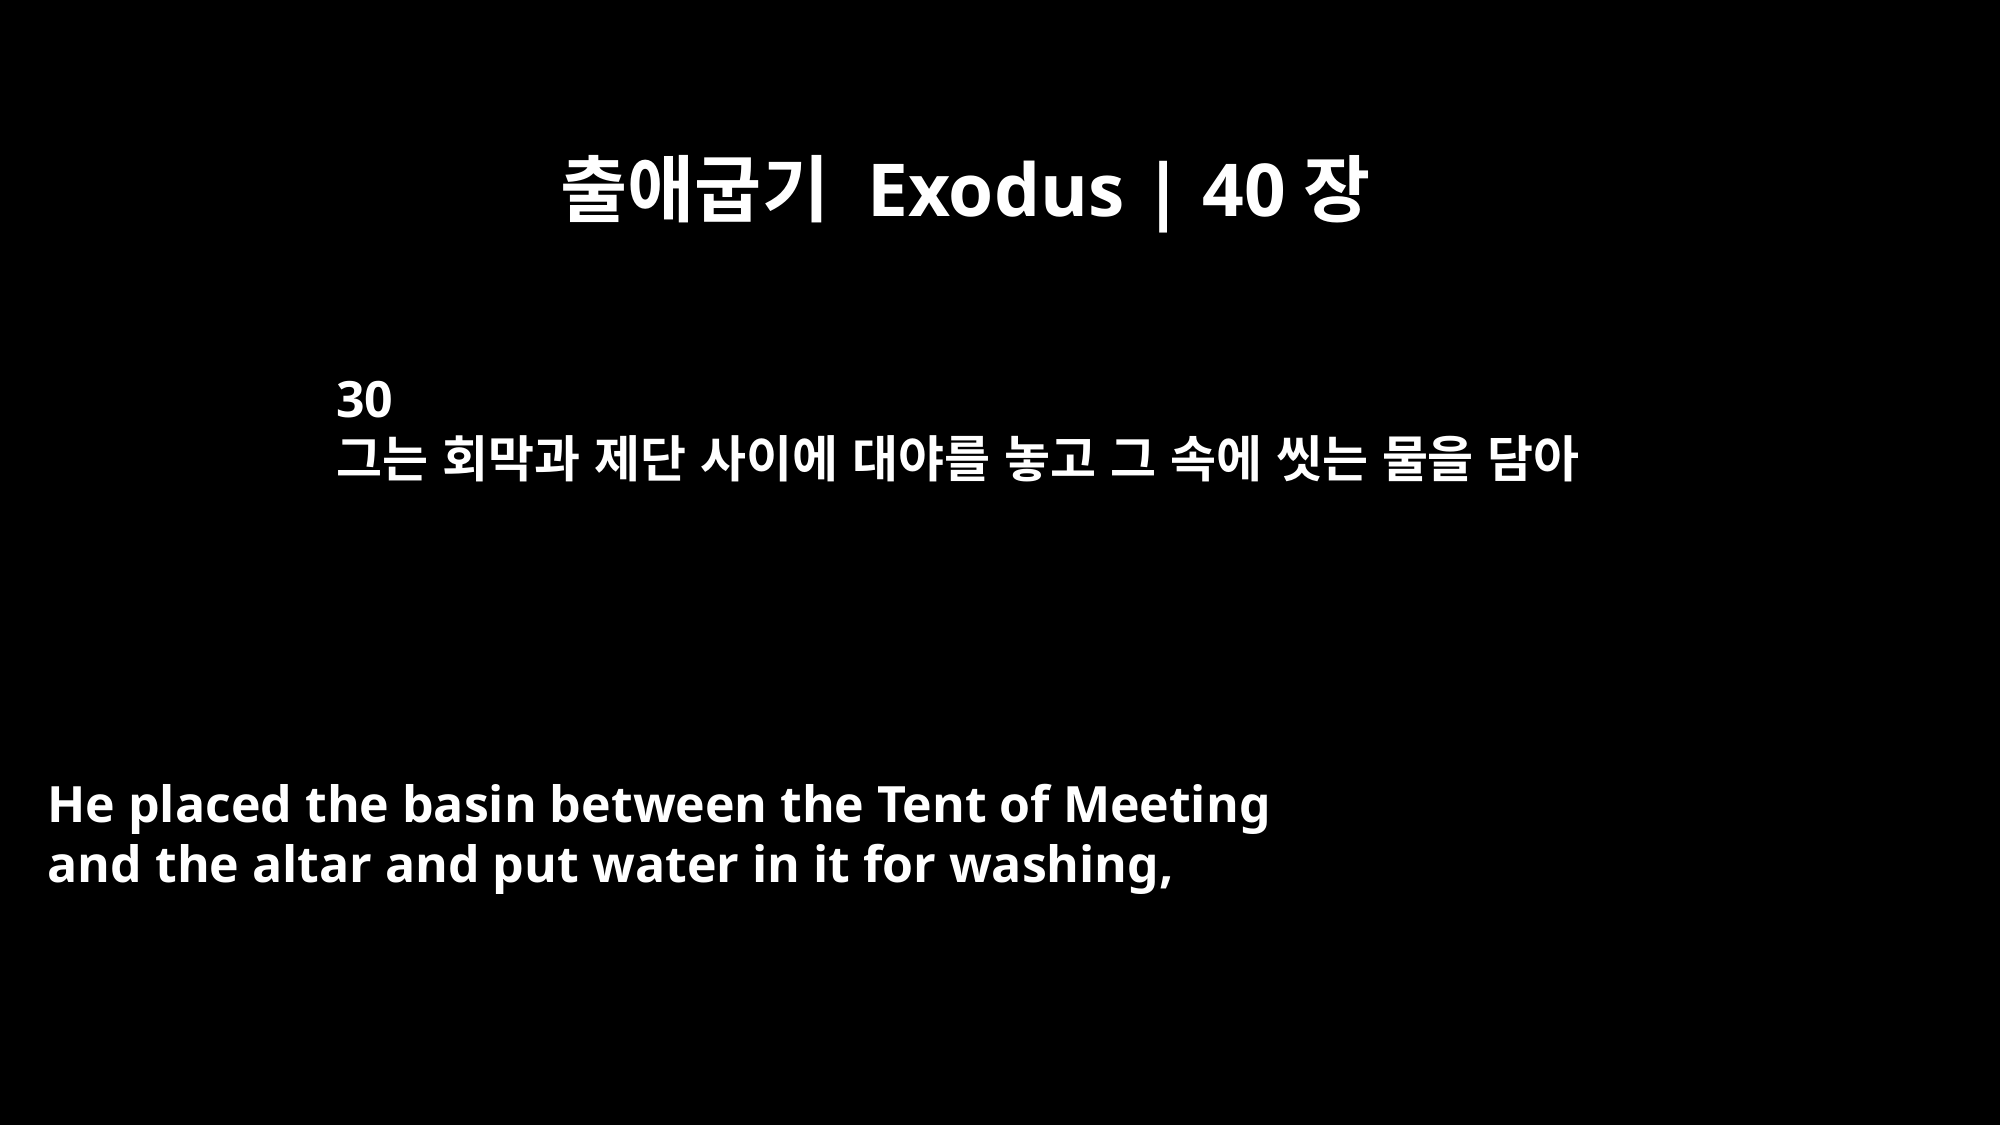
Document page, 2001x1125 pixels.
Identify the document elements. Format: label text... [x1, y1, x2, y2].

text_box 출애굽기 Exodus | 40장 [545, 136, 1387, 239]
text_box He placed the basin between the Tent of Meeting and the altar and put water in it for washing, [32, 764, 1299, 900]
text_box 30 그는 회막과 제단 사이에 대야를 놓고 그 속에 씻는 물을 담아 [321, 359, 1596, 495]
